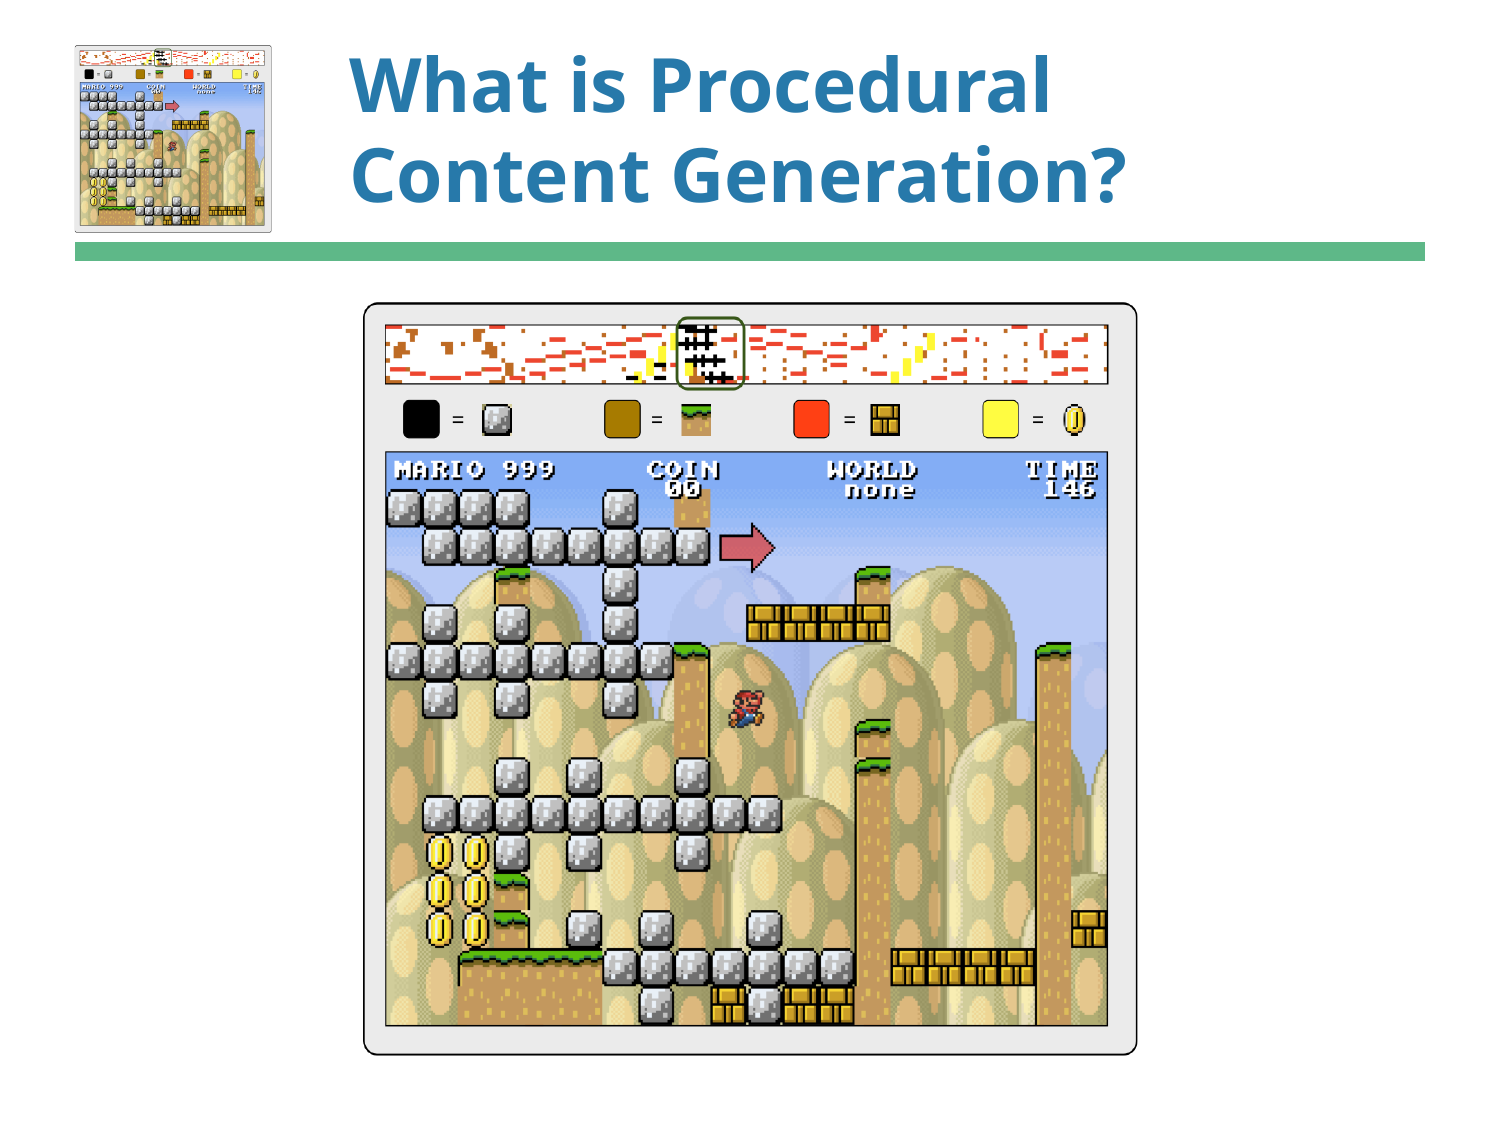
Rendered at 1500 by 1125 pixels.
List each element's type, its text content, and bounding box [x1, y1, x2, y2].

text_box [74, 45, 272, 233]
title What is Procedural Content Generation? [296, 45, 1500, 233]
text_box [362, 302, 1138, 1056]
